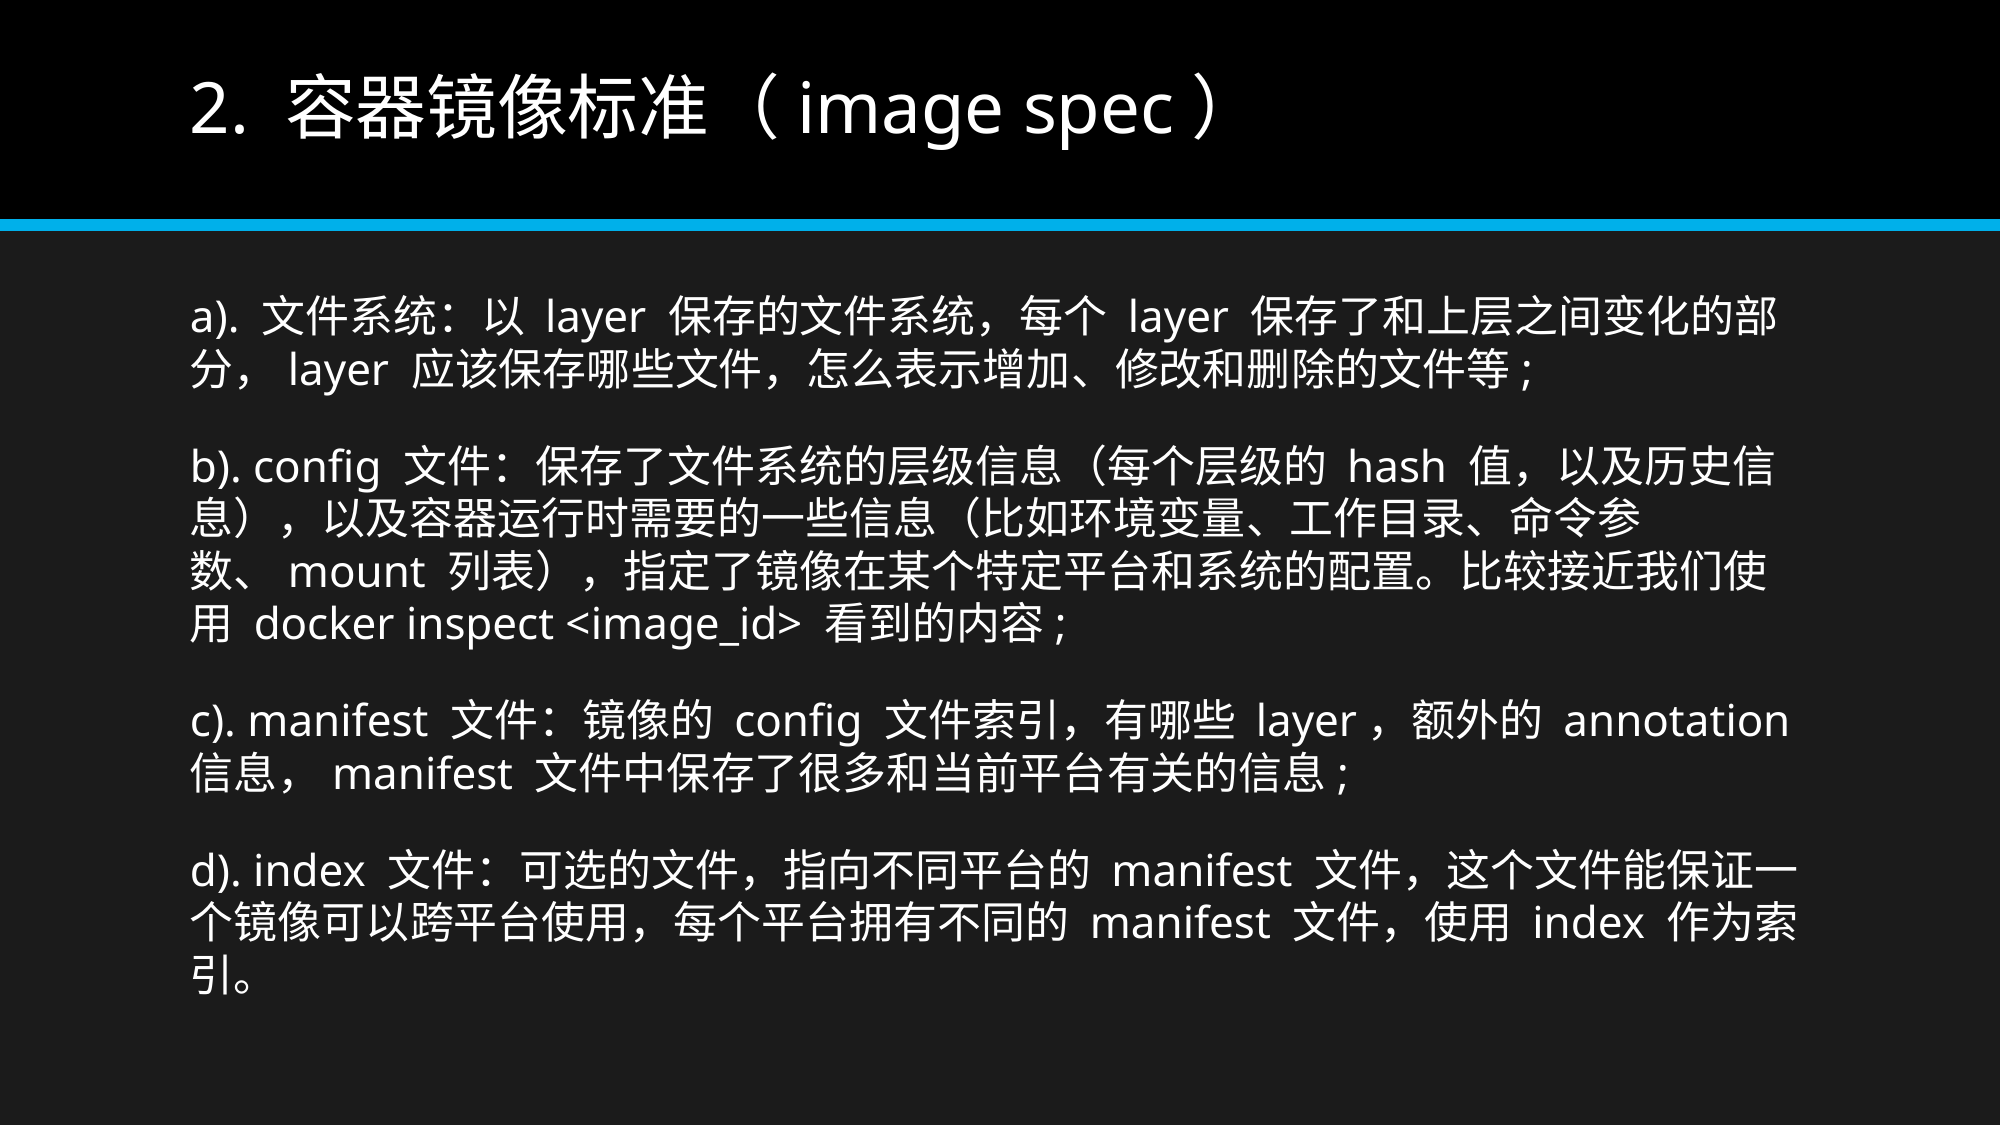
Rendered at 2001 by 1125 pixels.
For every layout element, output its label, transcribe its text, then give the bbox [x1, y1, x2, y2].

list a). 文件系统：以 layer 保存的文件系统，每个 layer 保存了和上层之间变化的部分，layer 应该保存哪些文件，怎么表示增加、修改和删除的文件等; b). config 文件：保存了文件系统的层级信息（每个层级的 hash 值，以及历史信息），以及容器运行时需要的一些信息（比如环境变量、工作目录、命令参数、mount 列表），指定了镜像在某个特定平台和系统的配置。比较接近我们使用 docker inspect <image_id> 看到的内容; c). manifest 文件：镜像的 config 文件索引，有哪些 layer，额外的 annotation 信息，manifest 文件中保存了很多和当前平台有关的信息; d). index 文件：可选的文件，指向不同平台的 manifest 文件，这个文件能保证一个镜像可以跨平台使用，每个平台拥有不同的 manifest 文件，使用 index 作为索引。 [174, 281, 1825, 1013]
title 2. 容器镜像标准（image spec） [174, 20, 1825, 201]
